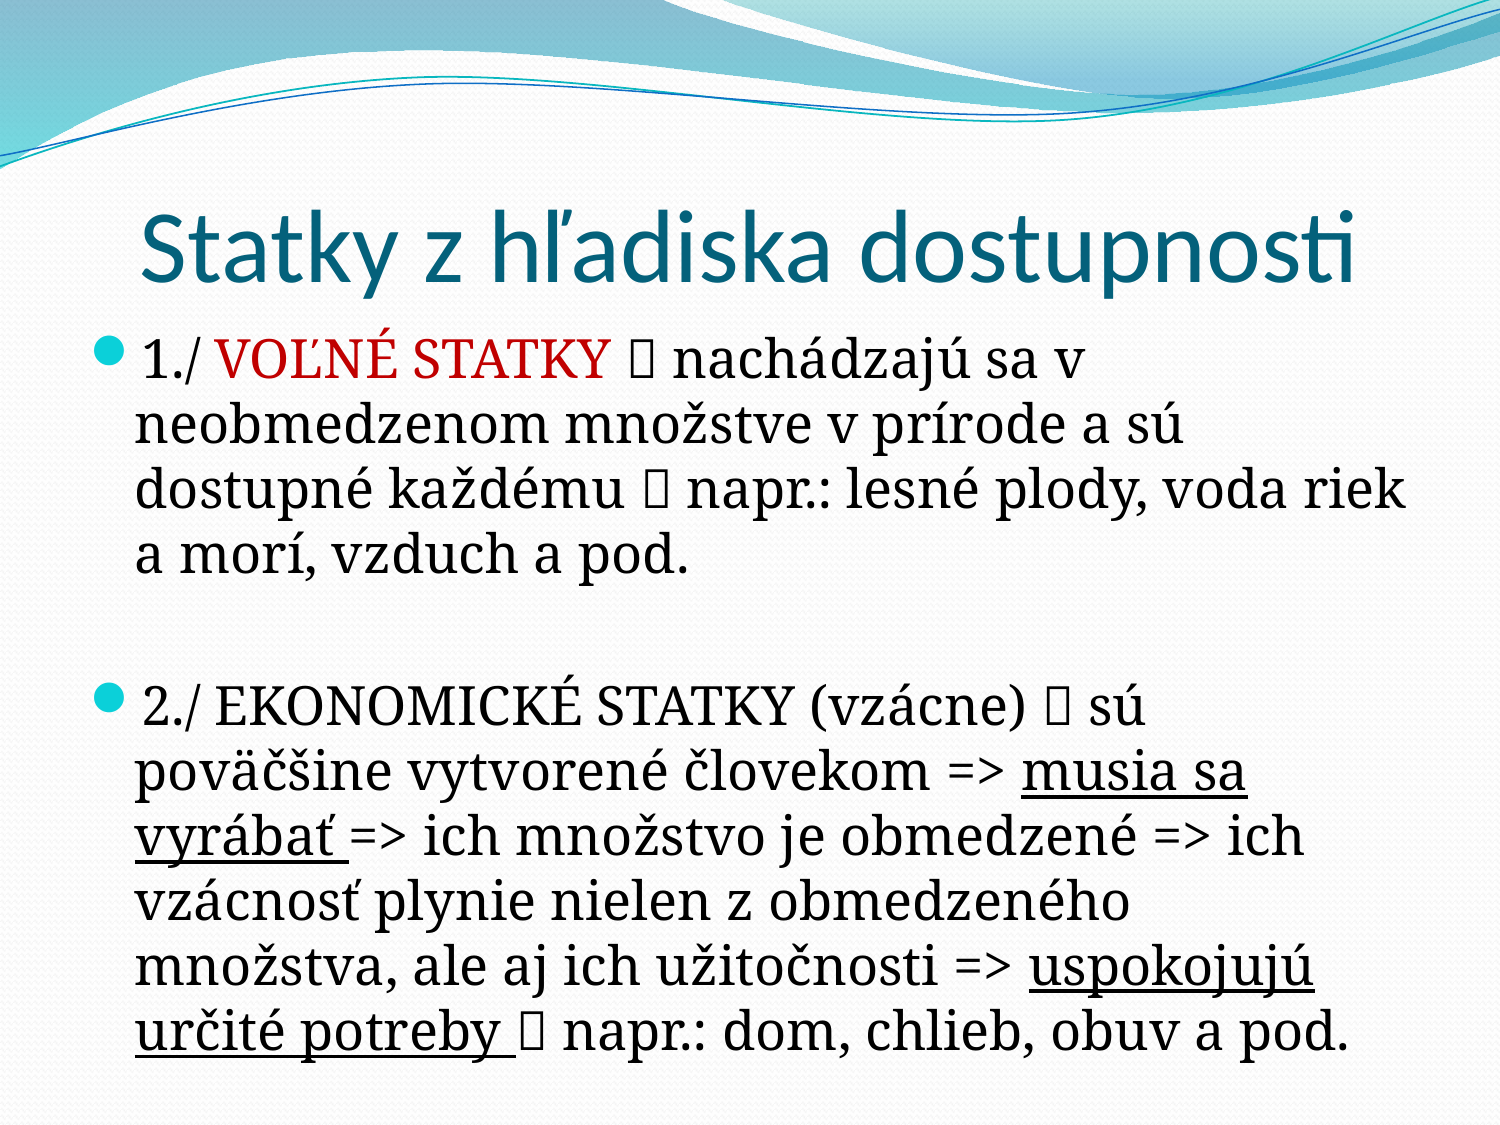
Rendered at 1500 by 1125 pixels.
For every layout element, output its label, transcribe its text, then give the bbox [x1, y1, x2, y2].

title Statky z hľadiska dostupnosti [75, 115, 1425, 303]
list 1./ VOĽNÉ STATKY  nachádzajú sa v neobmedzenom množstve v prírode a sú dostupné každému  napr.: lesné plody, voda riek a morí, vzduch a pod. 2./ EKONOMICKÉ STATKY (vzácne)  sú poväčšine vytvorené človekom => musia sa vyrábať => ich množstvo je obmedzené => ich vzácnosť plynie nielen z obmedzeného množstva, ale aj ich užitočnosti => uspokojujú určité potreby  napr.: dom, chlieb, obuv a pod. [75, 317, 1425, 1102]
